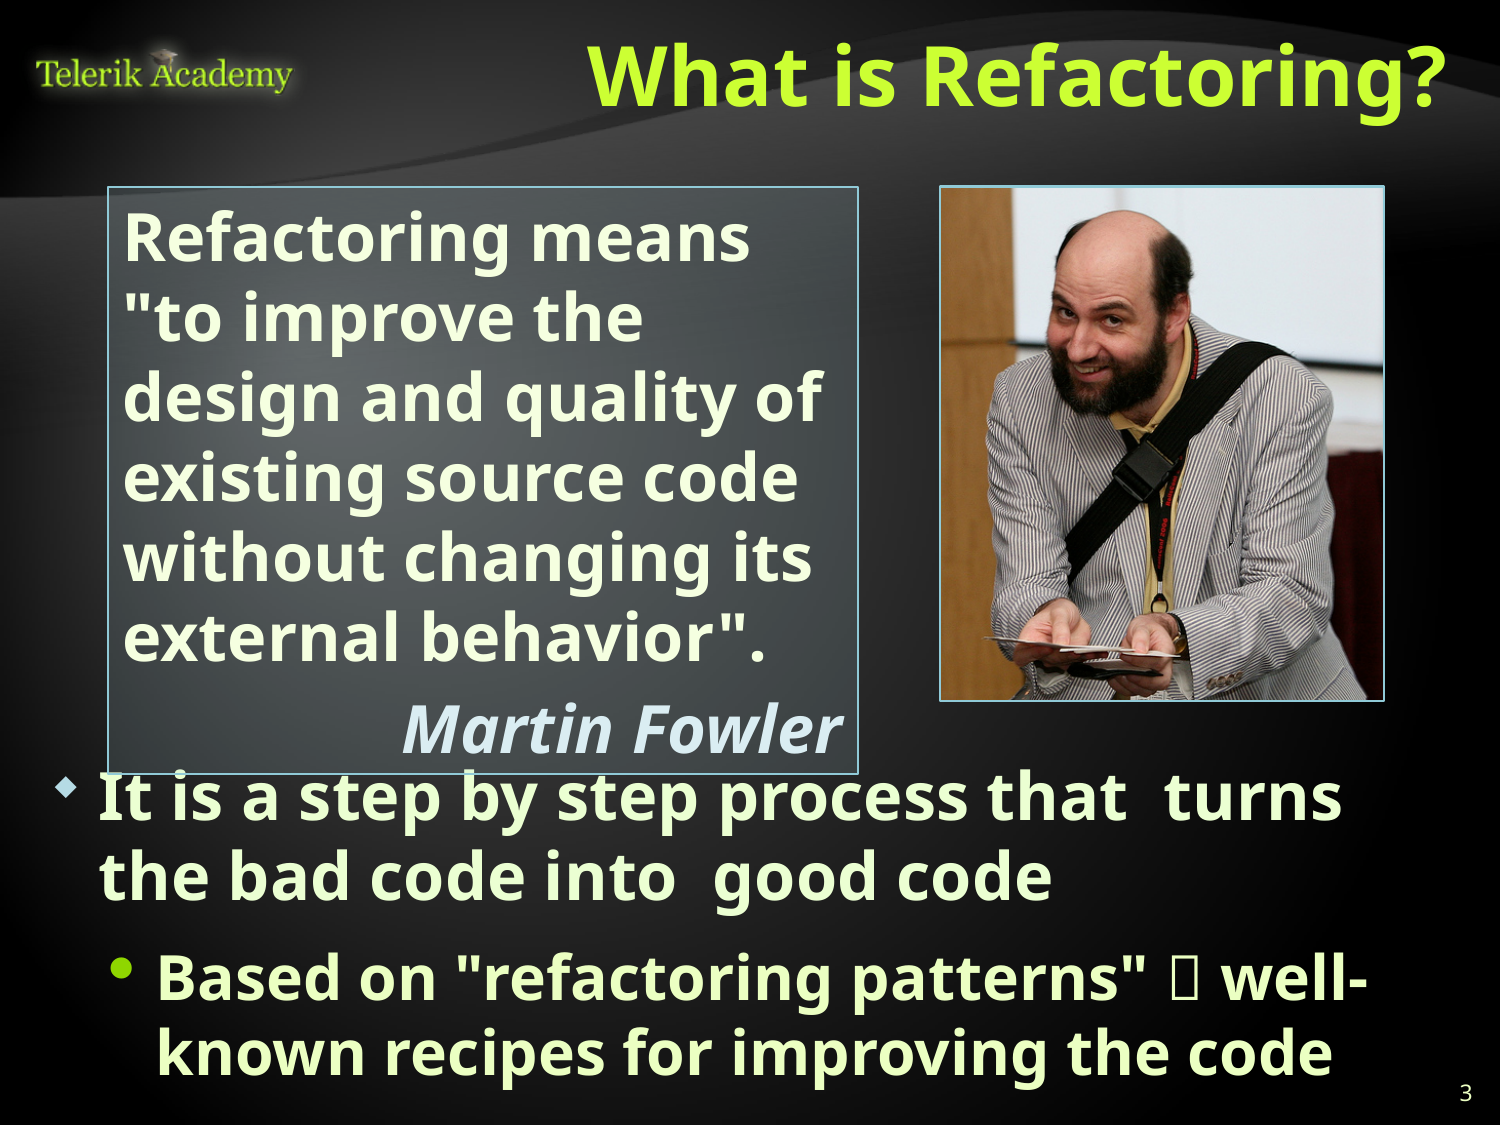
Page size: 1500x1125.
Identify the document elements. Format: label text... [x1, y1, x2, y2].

text_box Refactoring means "to improve the design and quality of existing source code without changing its external behavior". Martin Fowler [107, 187, 858, 775]
list It is a step by step process that turns the bad code into good code Based on "refactoring patterns"  well-known recipes for improving the code [37, 746, 1463, 1084]
slide_number 3 [1412, 1074, 1488, 1113]
picture [0, 0, 1500, 1125]
title What is Refactoring? [300, 12, 1463, 150]
